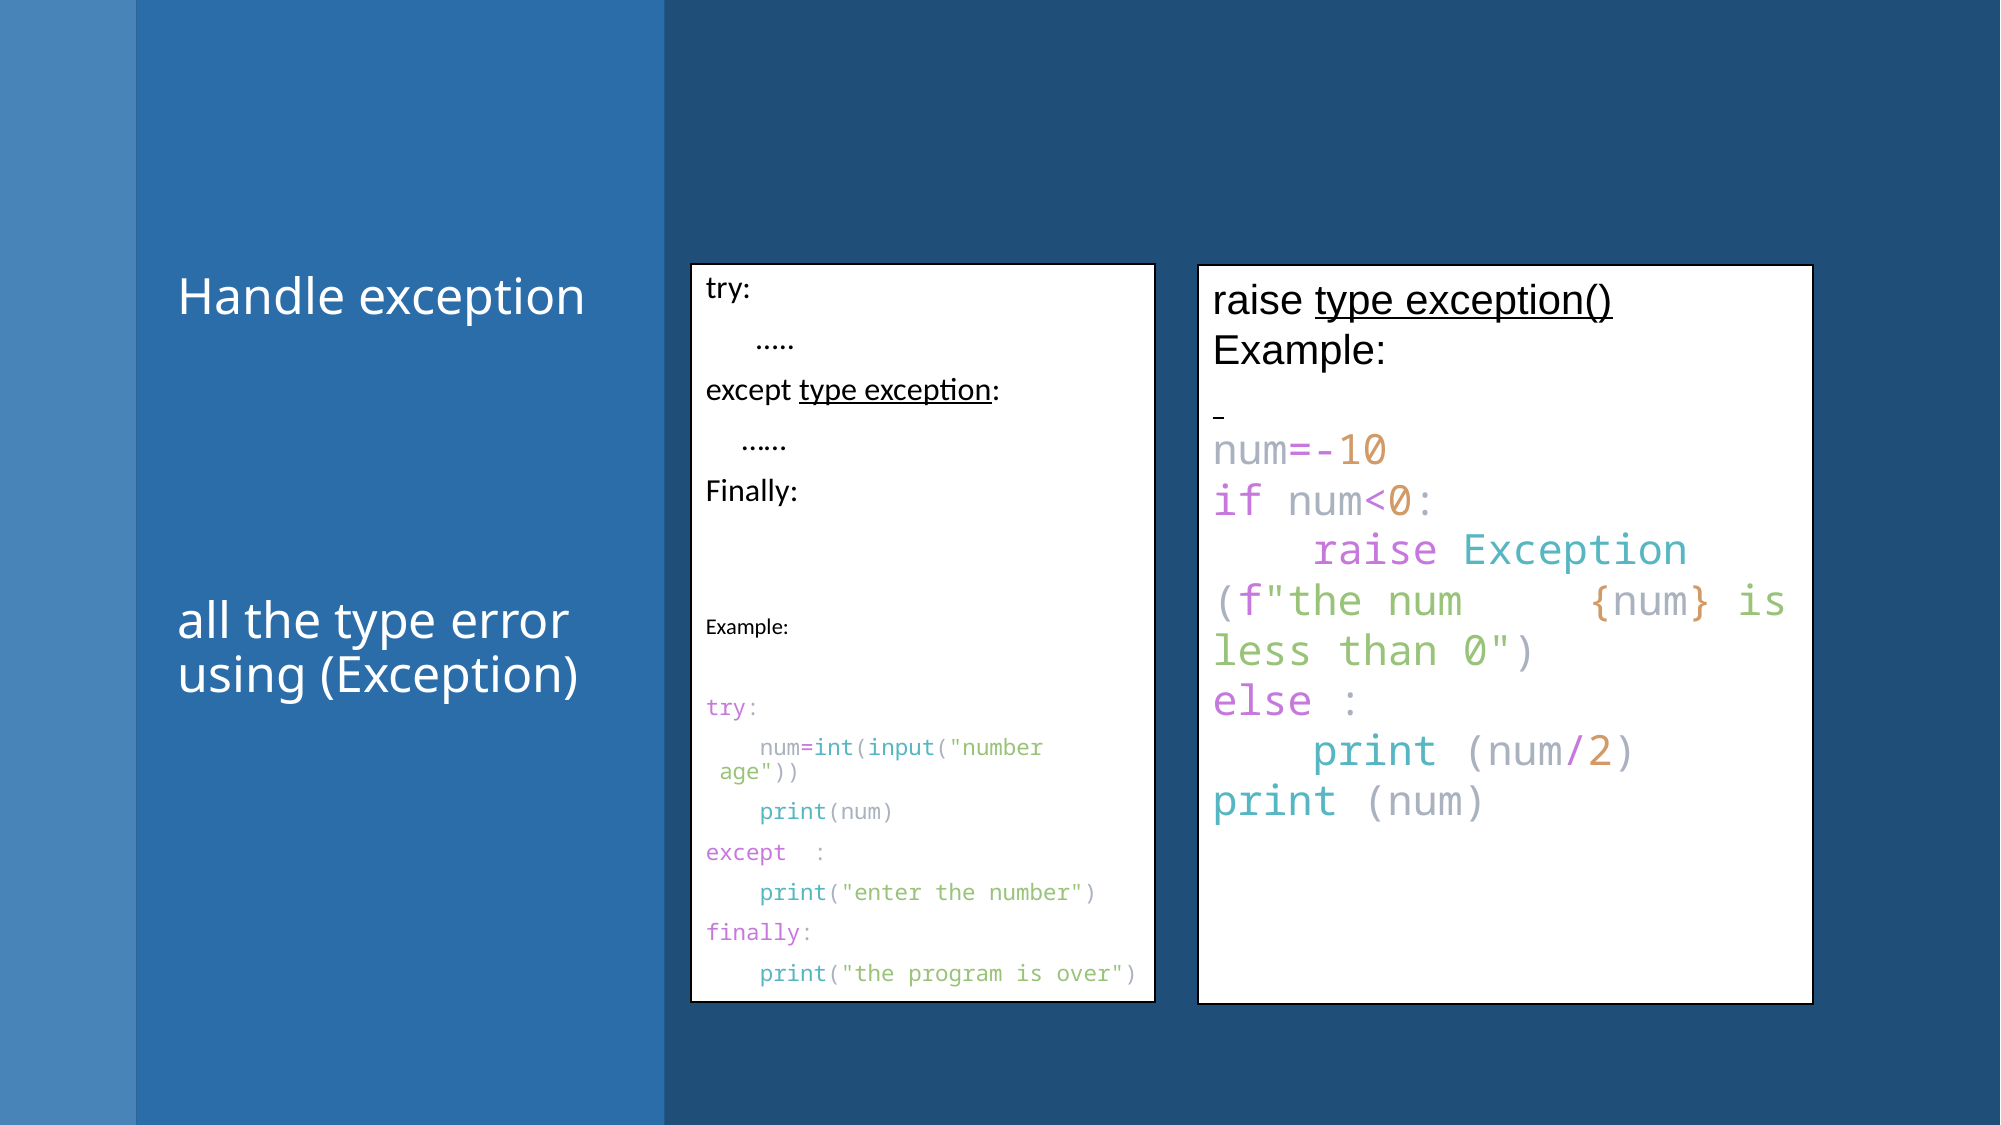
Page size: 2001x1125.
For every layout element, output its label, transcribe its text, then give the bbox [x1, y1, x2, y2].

text_box raise type exception() Example: num=-10 if num<0: raise Exception (f"the num {num} is less than 0") else : print (num/2) print (num) [1197, 264, 1814, 1005]
list try: ….. except type exception: …… Finally: Example: try: num=int(input("number age")) print(num) except : print("enter the number") finally: print("the program is over") [690, 263, 1156, 1003]
text_box [136, 0, 666, 1125]
title Handle exception all the type error using (Exception) [162, 263, 626, 1003]
text_box [0, 0, 136, 1125]
